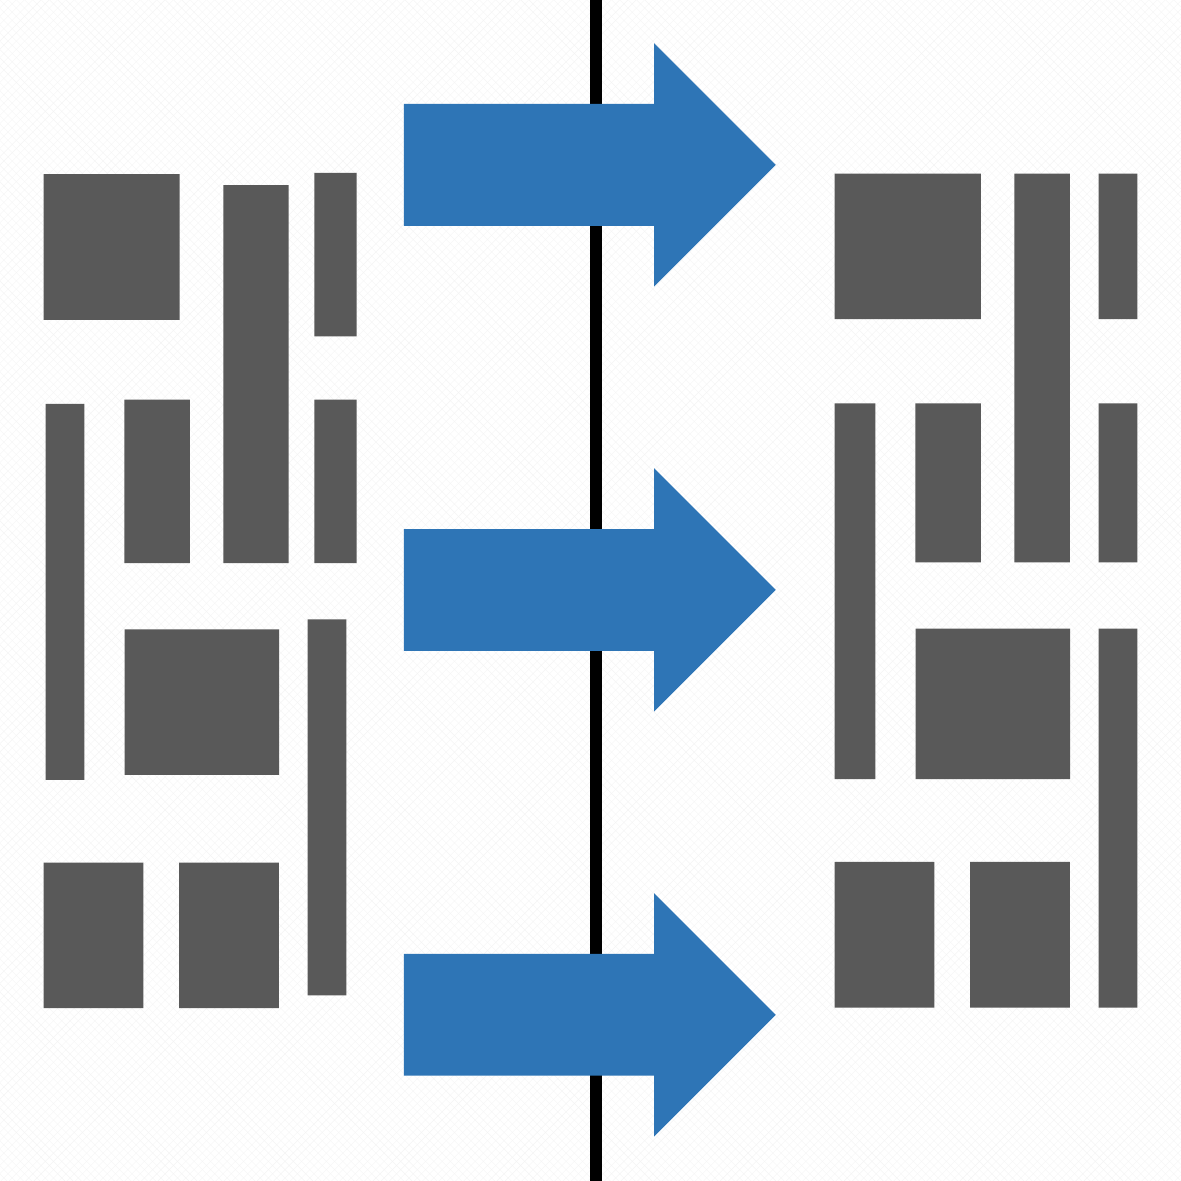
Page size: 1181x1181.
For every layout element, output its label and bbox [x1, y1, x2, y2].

text_box [0, 433, 618, 748]
text_box [568, 438, 1181, 742]
text_box [402, 890, 778, 1140]
text_box [402, 40, 778, 290]
